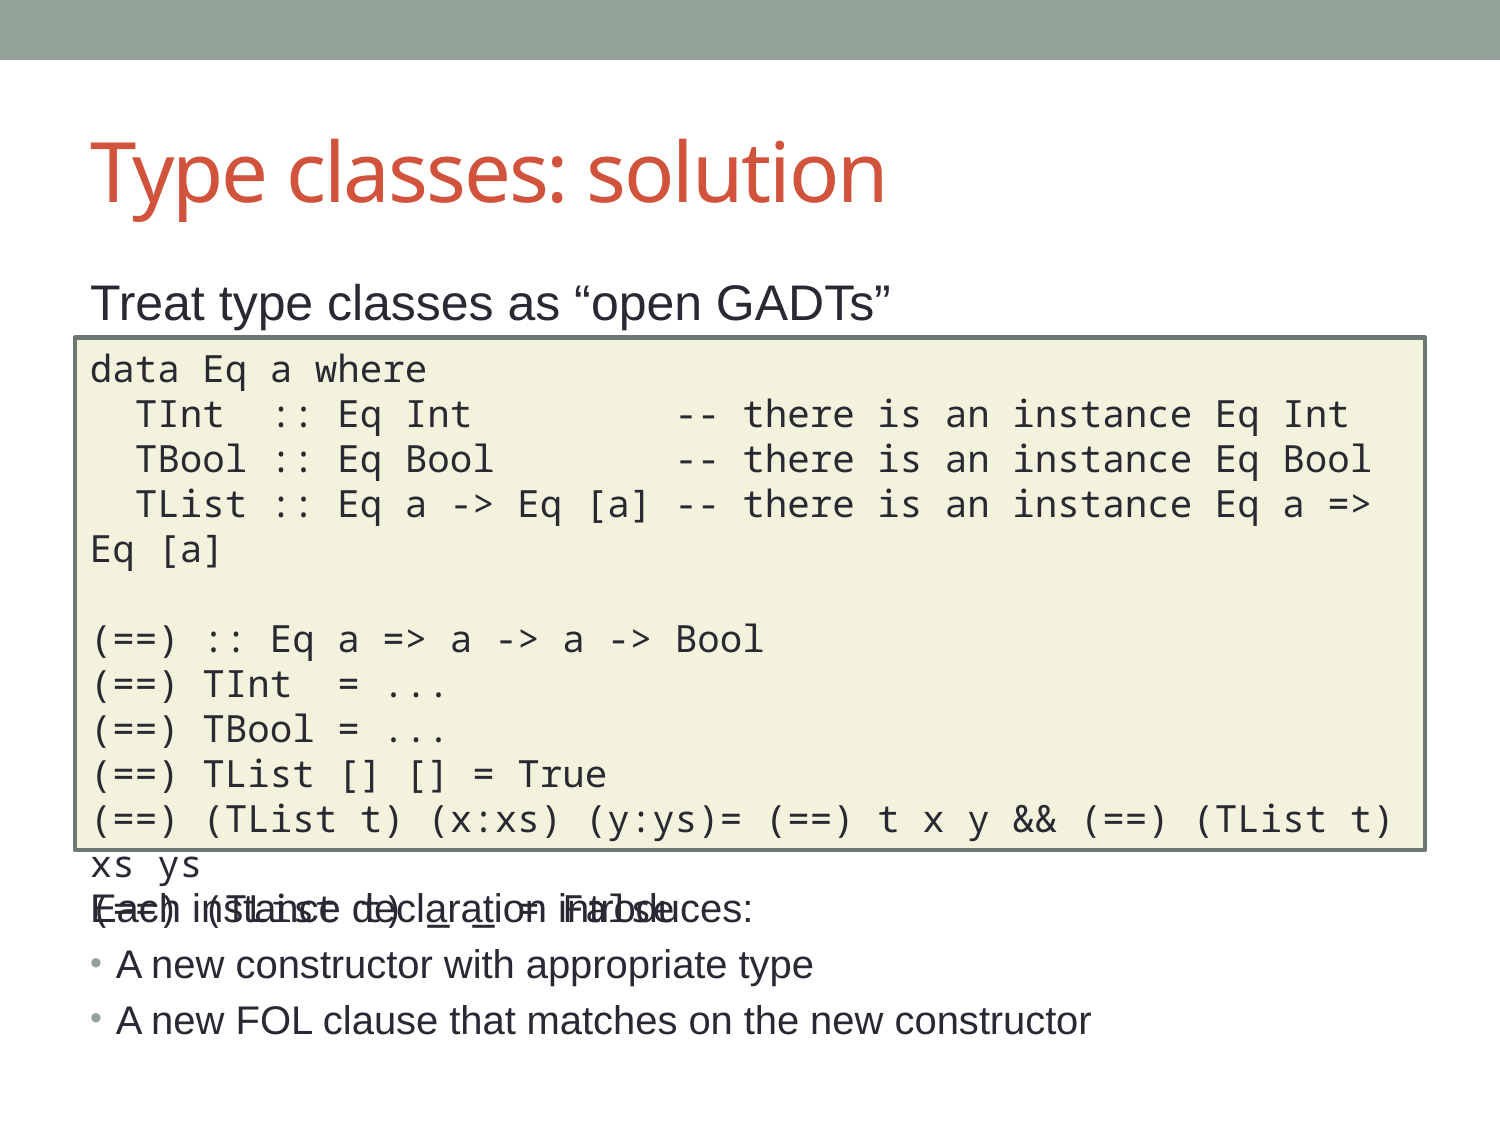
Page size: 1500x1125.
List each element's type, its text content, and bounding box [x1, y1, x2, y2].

text_box data Eq a where TInt :: Eq Int -- there is an instance Eq Int TBool :: Eq Bool -- there is an instance Eq Bool TList :: Eq a -> Eq [a] -- there is an instance Eq a => Eq [a] (==) :: Eq a => a -> a -> Bool (==) TInt = ... (==) TBool = ... (==) TList [] [] = True (==) (TList t) (x:xs) (y:ys)= (==) t x y && (==) (TList t) xs ys (==) (TList t) _ _ = False [73, 335, 1427, 852]
title Type classes: solution [75, 87, 1425, 250]
text_box Each instance declaration introduces: A new constructor with appropriate type A new FOL clause that matches on the new constructor [74, 875, 1425, 1050]
list Treat type classes as “open GADTs” [75, 262, 1425, 335]
